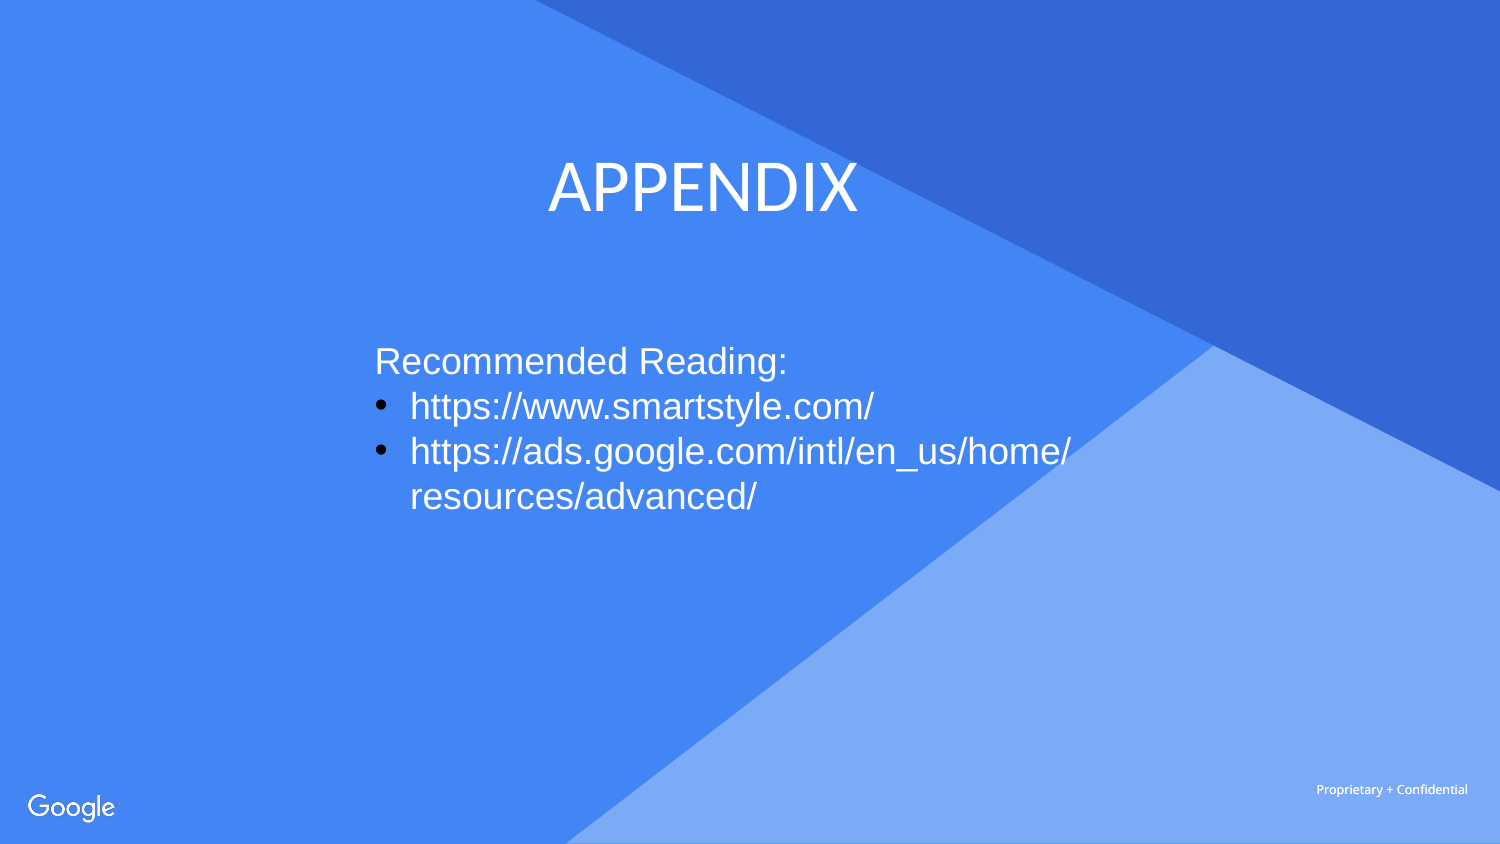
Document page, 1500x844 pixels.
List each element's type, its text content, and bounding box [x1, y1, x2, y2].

text_box Recommended Reading:​ https://www.smartstyle.com/​ https://ads.google.com/intl/en_us/home/resources/advanced/​ [359, 329, 1110, 525]
title Appendix [28, 121, 1378, 288]
picture [28, 794, 120, 823]
